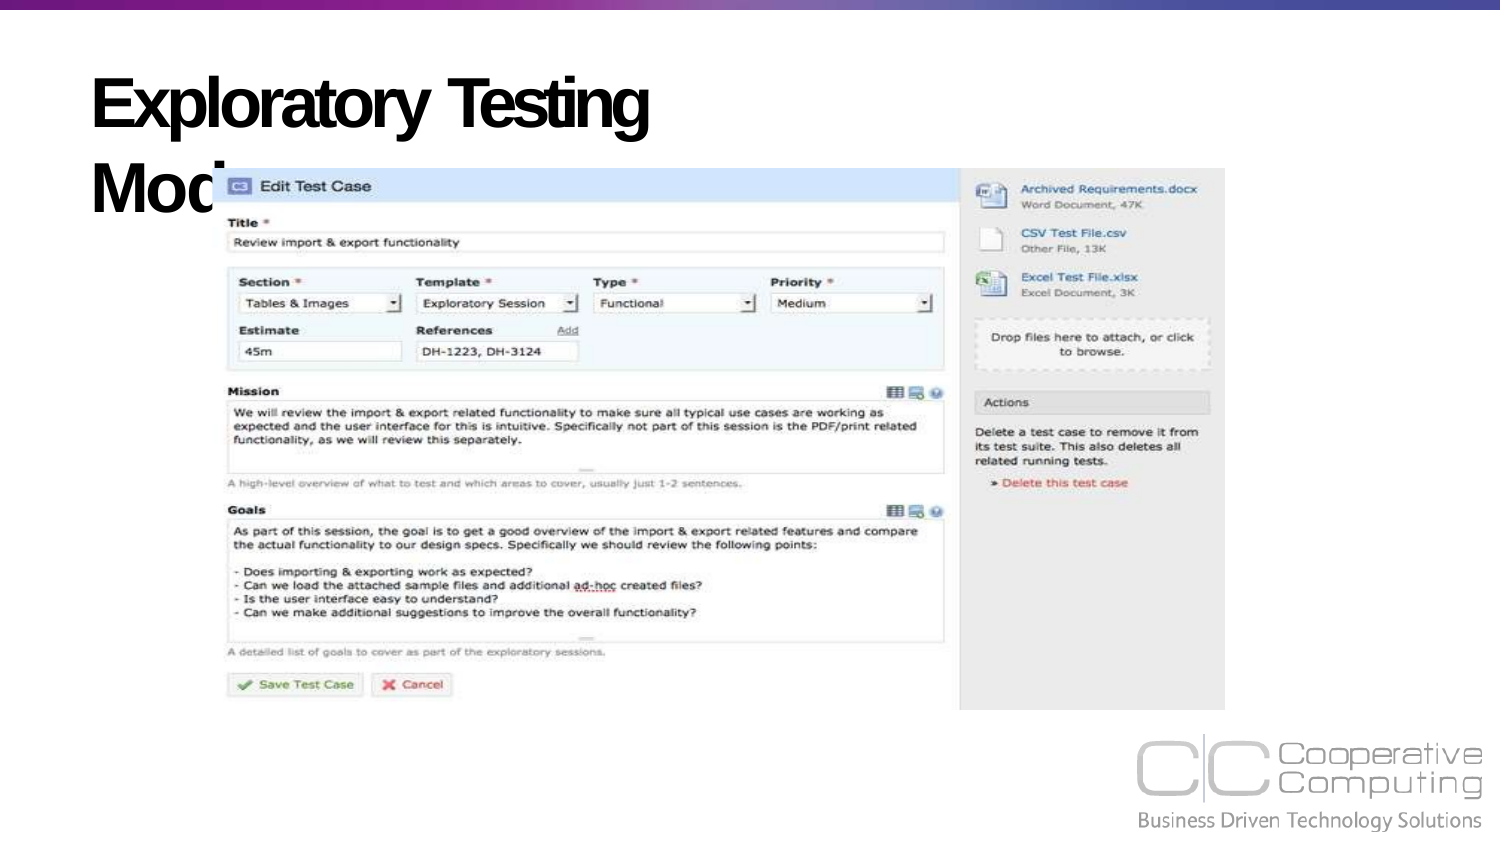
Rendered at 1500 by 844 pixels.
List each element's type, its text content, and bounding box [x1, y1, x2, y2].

text_box [0, 0, 1500, 10]
picture [1137, 734, 1483, 844]
title Exploratory Testing Mode [87, 55, 843, 228]
text_box [212, 168, 1225, 710]
